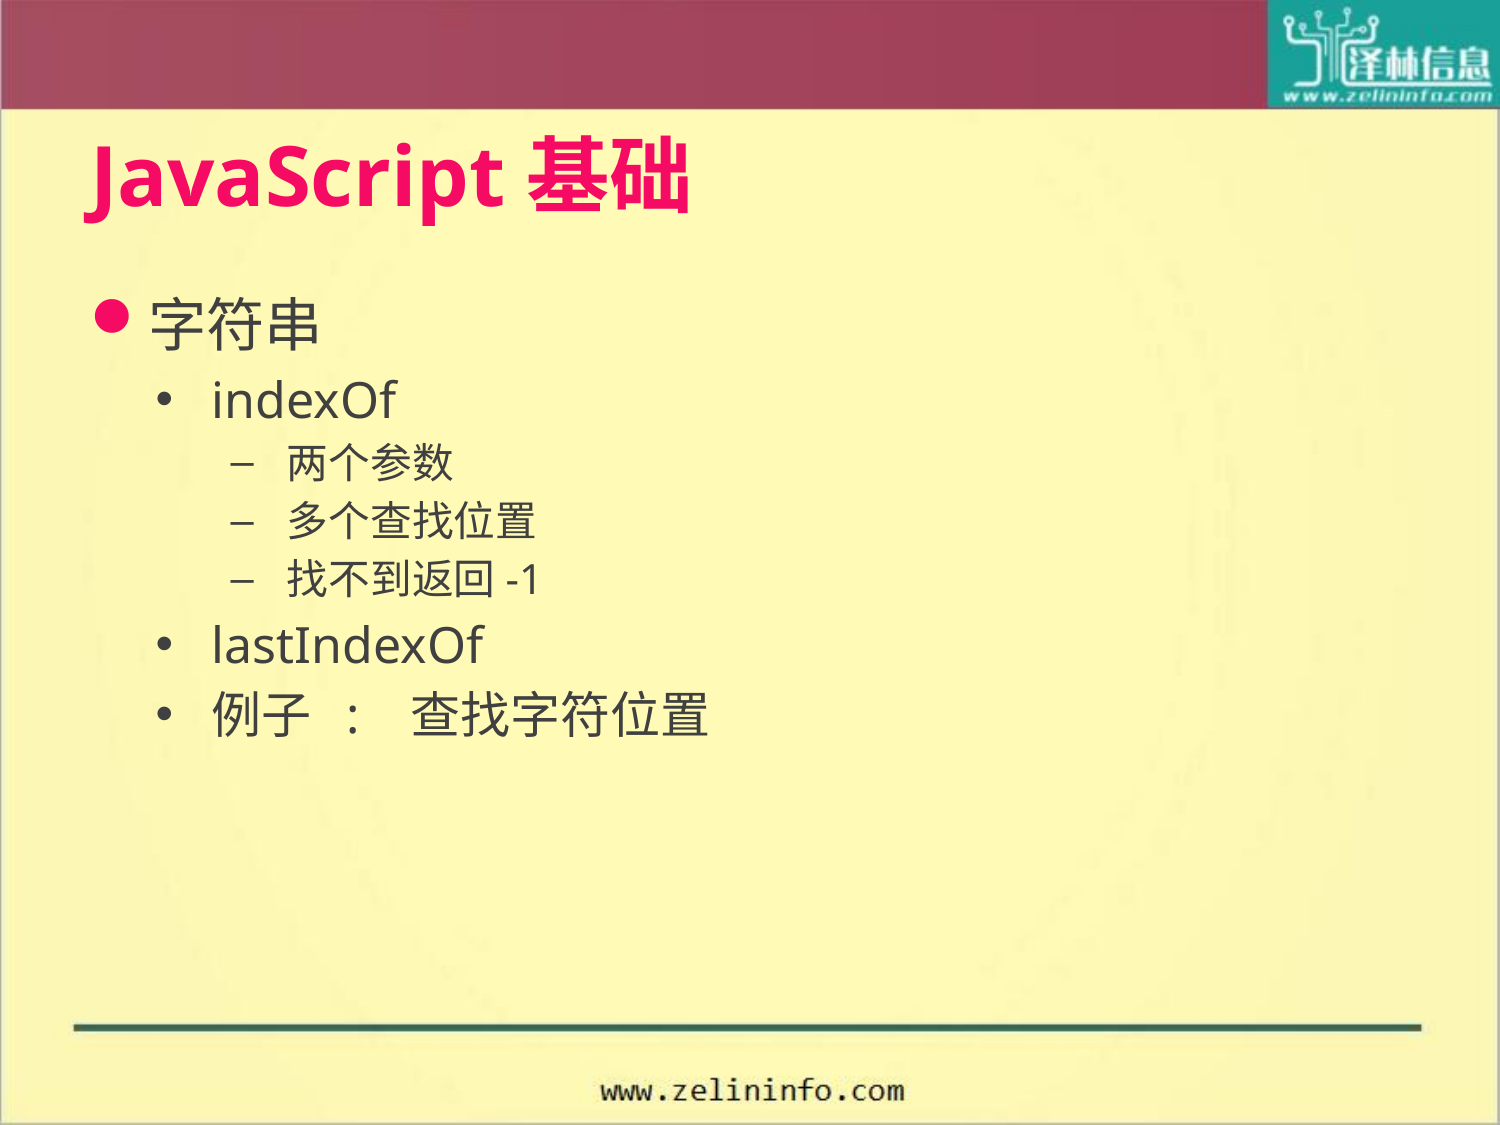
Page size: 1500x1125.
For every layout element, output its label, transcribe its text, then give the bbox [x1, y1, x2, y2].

title JavaScript基础 [74, 79, 1426, 268]
list 字符串 indexOf 两个参数 多个查找位置 找不到返回-1 lastIndexOf 例子 : 查找字符位置 [74, 280, 1426, 1024]
picture [0, 0, 1500, 1125]
